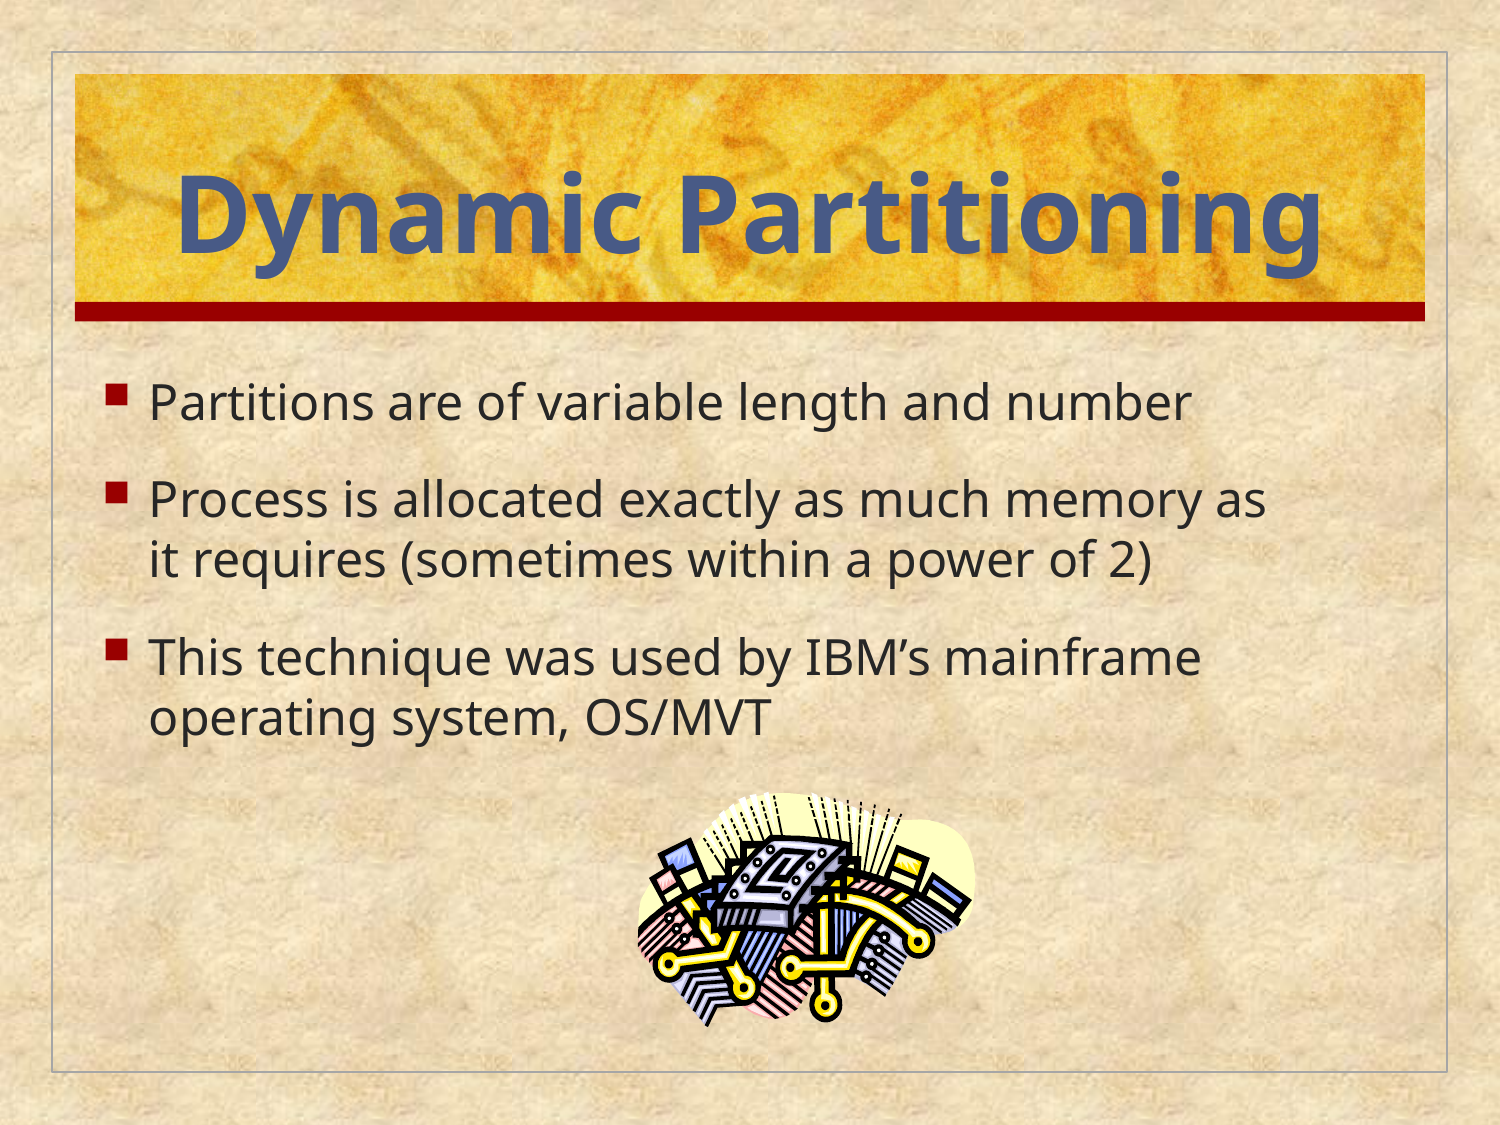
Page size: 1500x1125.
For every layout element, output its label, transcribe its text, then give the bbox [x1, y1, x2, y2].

picture [53, 53, 1446, 1071]
title Dynamic Partitioning [108, 74, 1392, 275]
list Partitions are of variable length and number Process is allocated exactly as much memory as it requires (sometimes within a power of 2) This technique was used by IBM’s mainframe operating system, OS/MVT [87, 362, 1313, 1125]
picture [636, 786, 980, 1032]
picture [0, 0, 1500, 1125]
